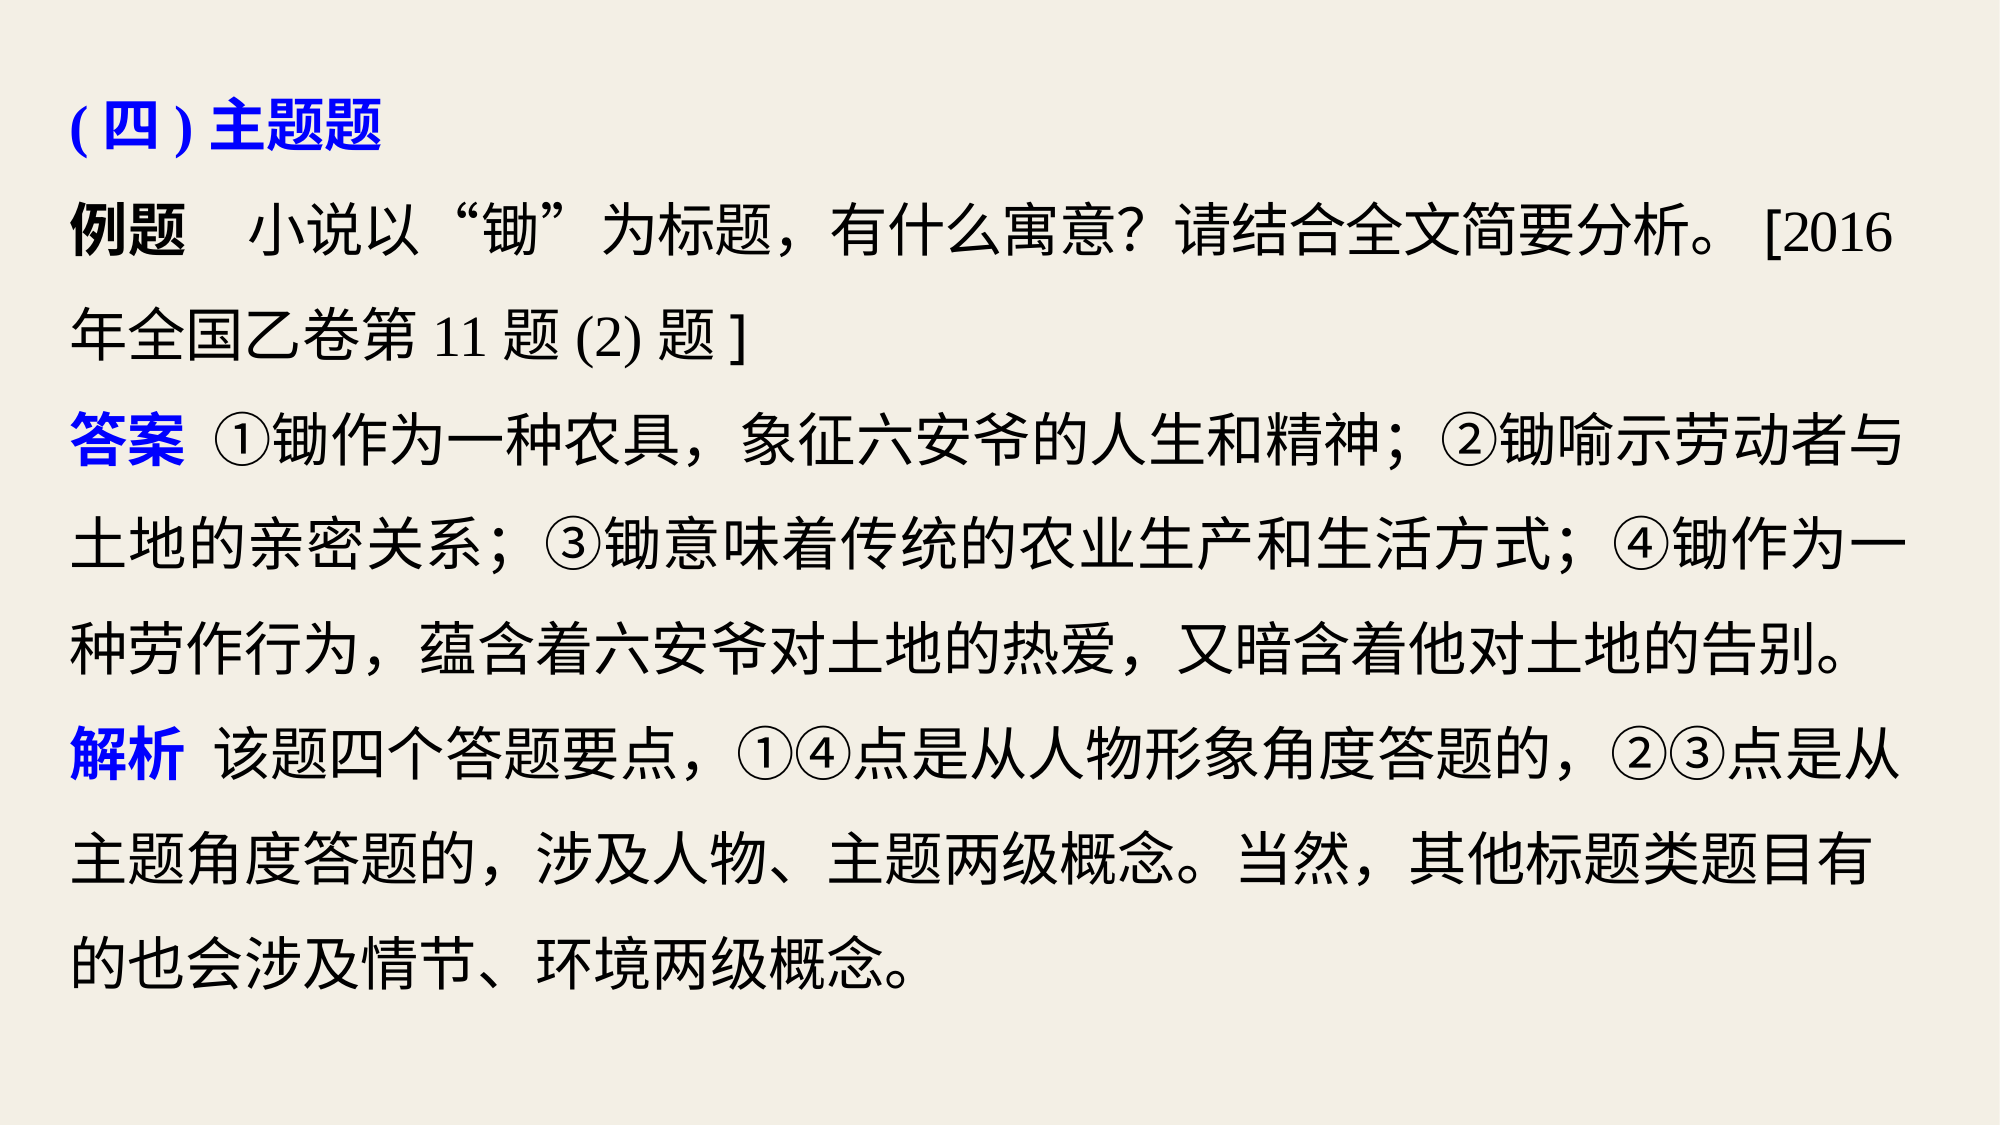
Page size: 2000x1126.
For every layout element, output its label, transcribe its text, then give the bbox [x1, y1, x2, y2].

text_box (四)主题题 例题 小说以“锄”为标题，有什么寓意？请结合全文简要分析。[2016年全国乙卷第11题(2)题] 答案 ①锄作为一种农具，象征六安爷的人生和精神；②锄喻示劳动者与土地的亲密关系；③锄意味着传统的农业生产和生活方式；④锄作为一种劳作行为，蕴含着六安爷对土地的热爱，又暗含着他对土地的告别。 解析 该题四个答题要点，①④点是从人物形象角度答题的，②③点是从主题角度答题的，涉及人物、主题两级概念。当然，其他标题类题目有的也会涉及情节、环境两级概念。 [49, 42, 1928, 1008]
